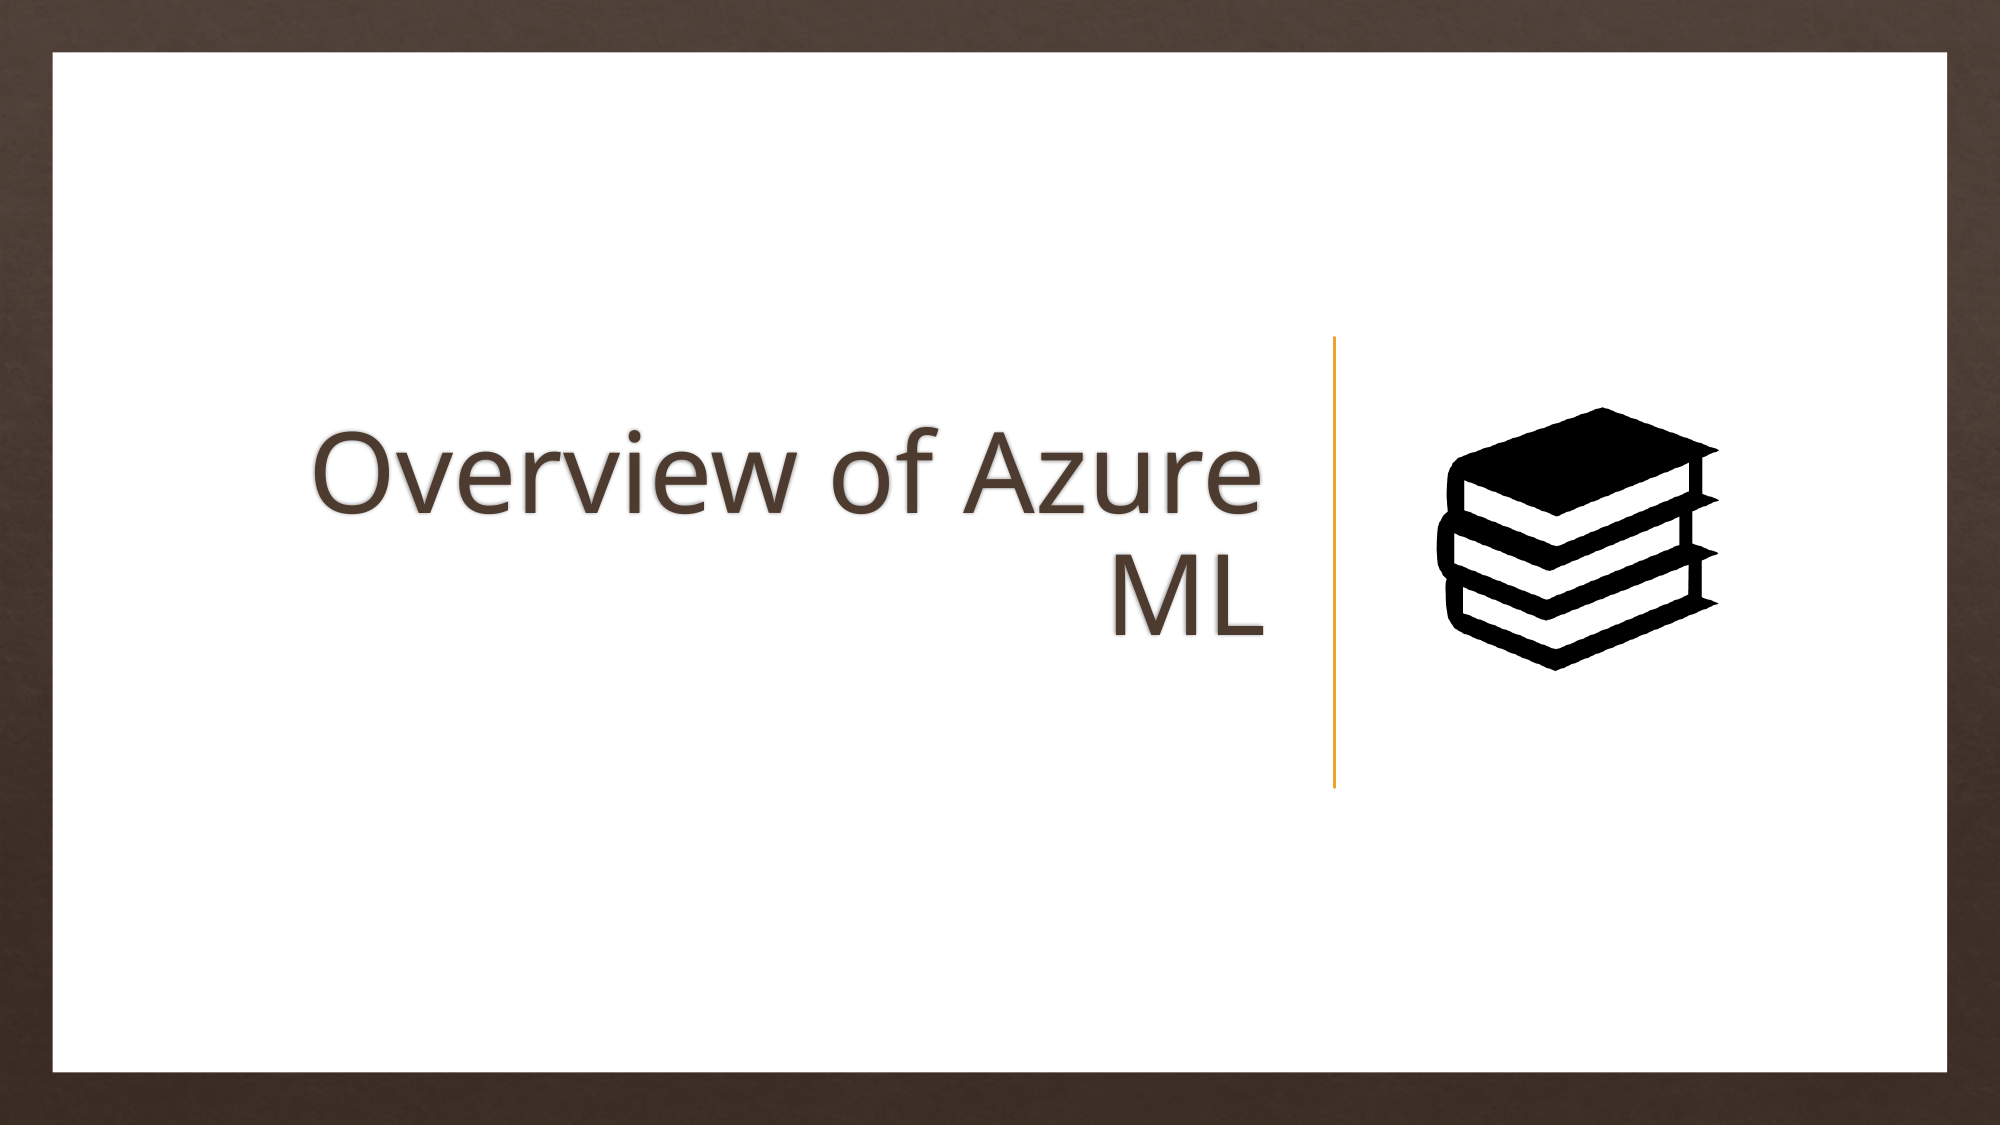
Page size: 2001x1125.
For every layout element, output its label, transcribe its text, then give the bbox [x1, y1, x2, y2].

text_box [51, 51, 1948, 1074]
text_box [0, 0, 2000, 1125]
picture [1417, 378, 1737, 699]
title Overview of Azure ML [151, 158, 1282, 918]
